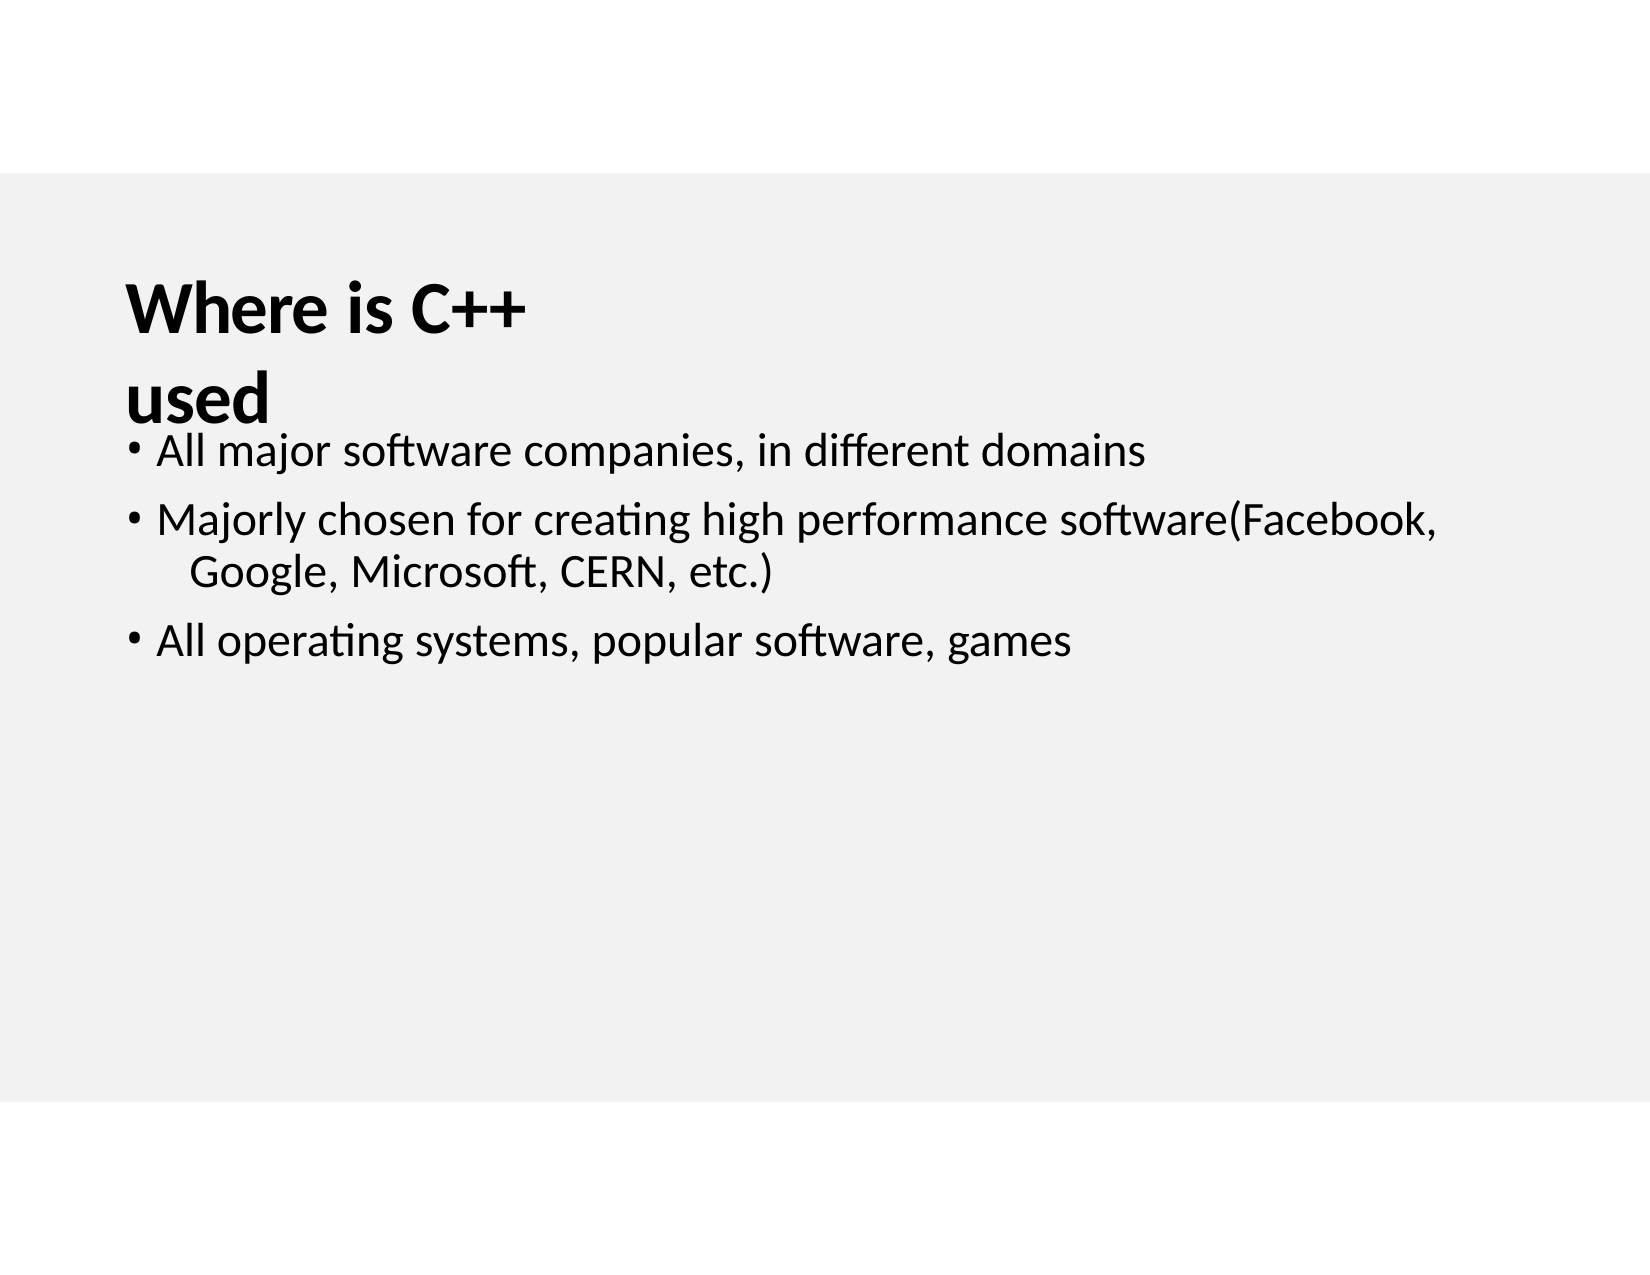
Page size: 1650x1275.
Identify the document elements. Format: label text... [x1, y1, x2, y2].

text_box All major software companies, in different domains Majorly chosen for creating high performance software(Facebook, Google, Microsoft, CERN, etc.) All operating systems, popular software, games [123, 404, 1450, 666]
title Where is C++ used [123, 255, 684, 404]
